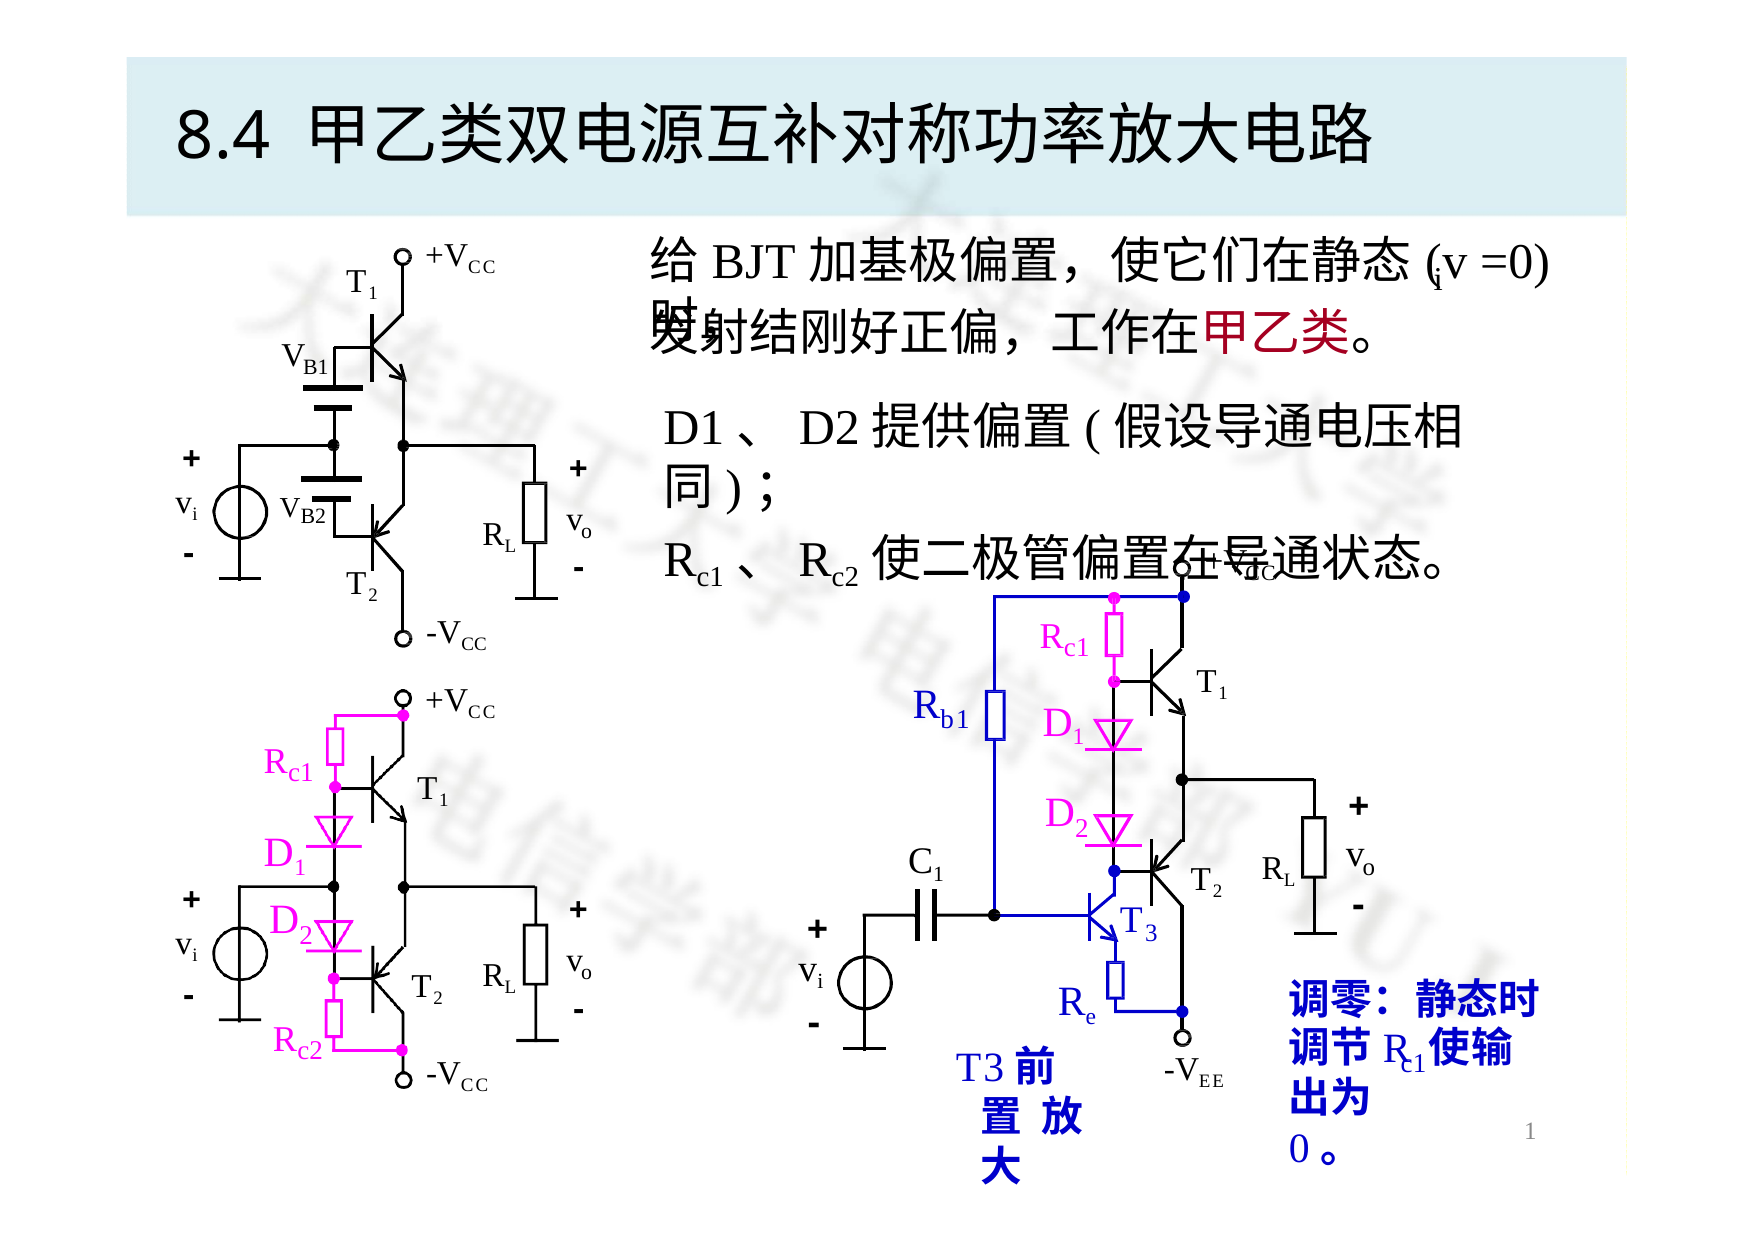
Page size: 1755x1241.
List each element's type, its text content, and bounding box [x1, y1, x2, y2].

text_box + vi - [173, 436, 203, 572]
text_box [1150, 647, 1183, 680]
text_box + vi - [796, 907, 829, 1044]
text_box T2 [1188, 857, 1227, 902]
text_box [327, 438, 340, 452]
text_box D [267, 892, 302, 943]
text_box T2 [344, 560, 382, 605]
text_box [1107, 658, 1121, 688]
text_box [370, 346, 407, 382]
text_box v [564, 938, 584, 979]
text_box 给BJT加基极偏置，使它们在静态(v =0)时， [647, 228, 1616, 349]
text_box + [566, 447, 588, 488]
text_box o [1360, 850, 1377, 881]
text_box [1172, 559, 1192, 578]
text_box [989, 693, 1002, 737]
text_box [371, 536, 404, 573]
text_box o [578, 516, 595, 543]
text_box [373, 504, 404, 538]
text_box T [1117, 894, 1147, 940]
text_box [310, 389, 356, 409]
text_box Rc1 [1037, 619, 1096, 669]
text_box -VCC +VCC [423, 610, 501, 723]
text_box [937, 908, 1001, 922]
text_box [393, 247, 412, 266]
text_box [1110, 964, 1121, 996]
text_box [1177, 1033, 1188, 1043]
text_box o [578, 957, 595, 985]
text_box R [910, 676, 943, 727]
text_box 调节R 使输 [1286, 1020, 1513, 1071]
text_box 1 [1522, 1114, 1539, 1145]
text_box [398, 633, 409, 644]
text_box [394, 629, 413, 648]
text_box 2 [1073, 809, 1092, 843]
text_box [1120, 590, 1190, 603]
text_box [1301, 816, 1327, 879]
text_box [1175, 773, 1314, 786]
text_box - [571, 986, 593, 1027]
text_box RL [480, 511, 522, 556]
text_box 调零：静态时 [1286, 973, 1543, 1024]
text_box [1106, 960, 1125, 1000]
text_box [1173, 1028, 1192, 1046]
text_box C1 [906, 836, 948, 886]
text_box [1104, 612, 1124, 658]
text_box +VCC [423, 233, 501, 278]
text_box [836, 955, 893, 1011]
text_box T1 [344, 259, 382, 304]
text_box [521, 481, 548, 545]
text_box v [564, 497, 584, 538]
text_box v [1343, 828, 1365, 875]
text_box Rc1 D1 [260, 719, 320, 880]
text_box [862, 913, 914, 917]
text_box [397, 439, 410, 453]
text_box -VEE [1161, 1046, 1229, 1091]
text_box VB2 [277, 493, 330, 534]
text_box [212, 689, 560, 1089]
text_box Re T3前置 放大 [953, 973, 1101, 1190]
text_box [1152, 838, 1183, 872]
text_box b1 [938, 701, 972, 734]
text_box [1305, 820, 1323, 875]
text_box 出为0。 [1286, 1070, 1438, 1171]
text_box +V [1202, 539, 1248, 580]
text_box 发射结刚好正偏，工作在甲乙类。 D1、D2提供偏置(假设导通电压相同)； Rc1、Rc2使二极管偏置在导通状态。 [647, 300, 1525, 592]
text_box [1088, 916, 1119, 942]
text_box 2 [297, 917, 316, 950]
text_box [1108, 864, 1121, 897]
text_box T1 [1194, 659, 1232, 704]
text_box [984, 689, 1006, 741]
text_box D [1042, 785, 1078, 836]
text_box V [279, 333, 306, 374]
text_box [1150, 680, 1187, 717]
text_box B1 [301, 352, 332, 380]
text_box [1088, 893, 1113, 916]
text_box [1114, 1005, 1189, 1018]
text_box [1108, 616, 1120, 653]
text_box [1177, 563, 1187, 574]
text_box [1092, 718, 1134, 749]
text_box [1092, 814, 1134, 845]
text_box [308, 480, 354, 501]
text_box [397, 252, 408, 262]
picture [126, 57, 1627, 1176]
text_box RL [1259, 846, 1301, 891]
text_box 3 [1142, 916, 1160, 947]
text_box [525, 485, 544, 541]
text_box [370, 313, 402, 346]
text_box + [1346, 781, 1369, 827]
text_box + vi - [173, 878, 203, 1013]
text_box Rc2 [270, 1022, 329, 1072]
text_box [914, 888, 937, 934]
title 8.4 甲乙类双电源互补对称功率放大电路 [165, 94, 1589, 302]
text_box + [566, 888, 588, 929]
text_box -VCC [423, 1051, 494, 1096]
text_box - [1350, 880, 1374, 926]
text_box [1150, 870, 1184, 907]
text_box CC [1243, 558, 1280, 586]
text_box [1107, 591, 1121, 612]
text_box RL [480, 953, 522, 998]
text_box [993, 595, 1108, 599]
text_box D1 [1040, 694, 1089, 750]
text_box - [571, 545, 593, 586]
text_box [212, 484, 269, 540]
